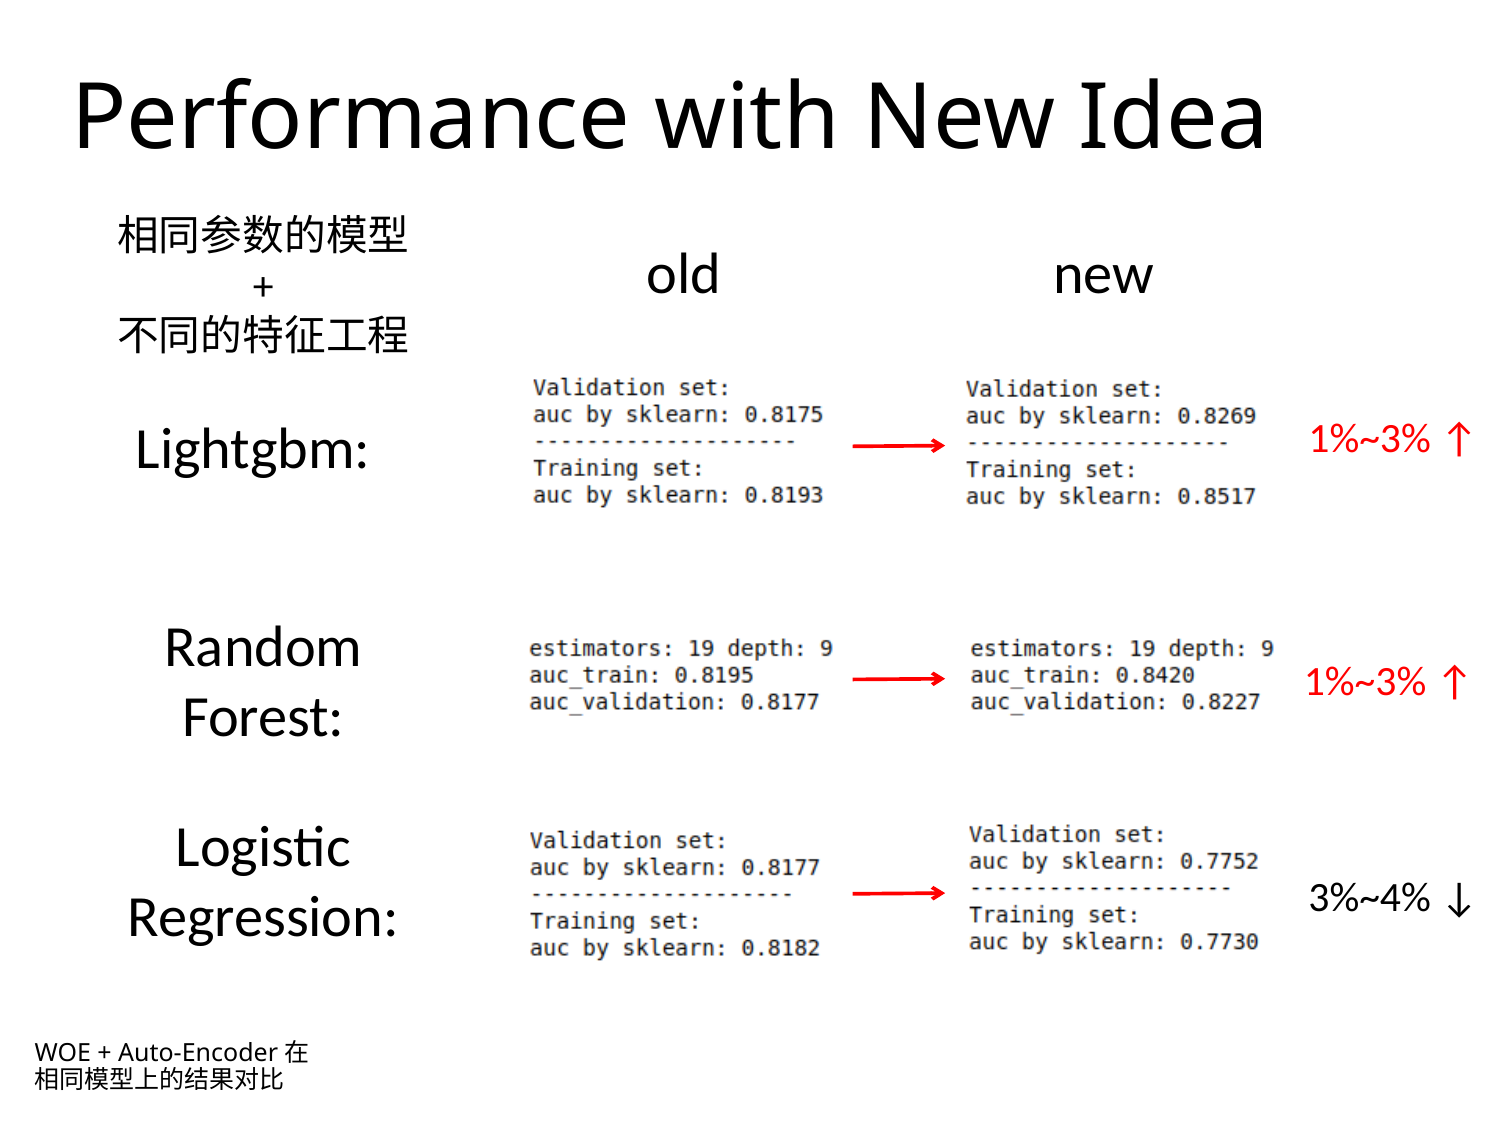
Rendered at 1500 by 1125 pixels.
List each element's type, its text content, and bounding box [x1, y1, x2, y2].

picture [945, 367, 1274, 531]
picture [512, 820, 838, 970]
text_box old [631, 227, 746, 313]
text_box Logistic Regression: [97, 800, 430, 956]
text_box new [1038, 227, 1180, 313]
picture [959, 636, 1294, 723]
picture [959, 817, 1289, 970]
text_box 1%~3% ↑ [1293, 403, 1498, 468]
text_box Random Forest: [120, 600, 406, 756]
title Performance with New Idea [56, 9, 1351, 228]
text_box 3%~4% ↓ [1293, 862, 1498, 928]
text_box WOE + Auto-Encoder在 相同模型上的结果对比 [19, 1040, 454, 1101]
picture [509, 367, 838, 525]
text_box 1%~3% ↑ [1294, 646, 1493, 712]
text_box 相同参数的模型 + 不同的特征工程 [73, 201, 454, 367]
picture [524, 631, 853, 727]
text_box Lightgbm: [120, 403, 406, 488]
